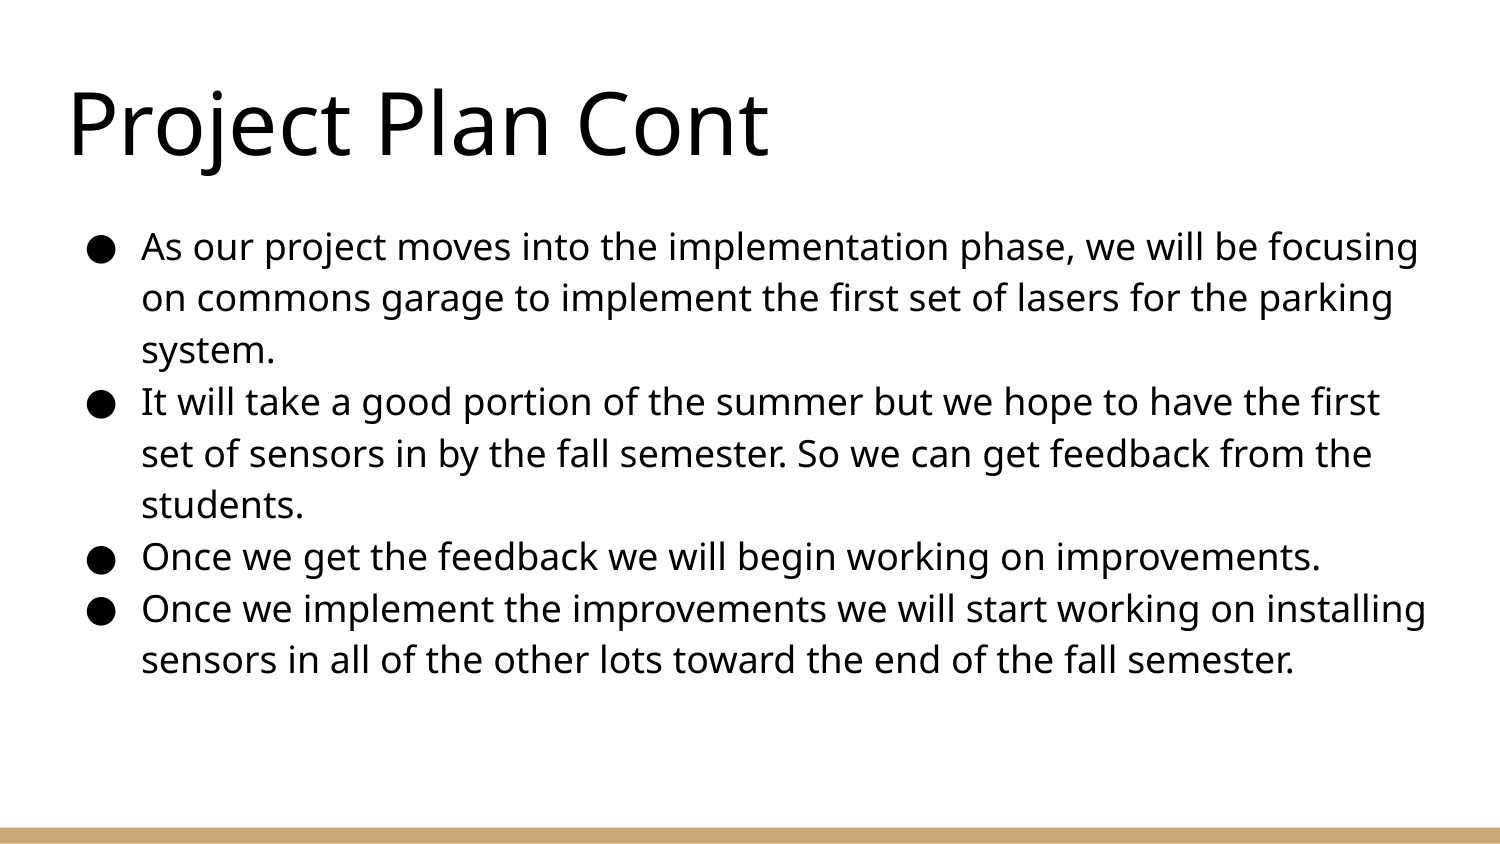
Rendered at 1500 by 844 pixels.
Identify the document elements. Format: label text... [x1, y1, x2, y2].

list As our project moves into the implementation phase, we will be focusing on commons garage to implement the first set of lasers for the parking system. It will take a good portion of the summer but we hope to have the first set of sensors in by the fall semester. So we can get feedback from the students. Once we get the feedback we will begin working on improvements. Once we implement the improvements we will start working on installing sensors in all of the other lots toward the end of the fall semester. [51, 200, 1449, 752]
title Project Plan Cont [51, 51, 1449, 189]
